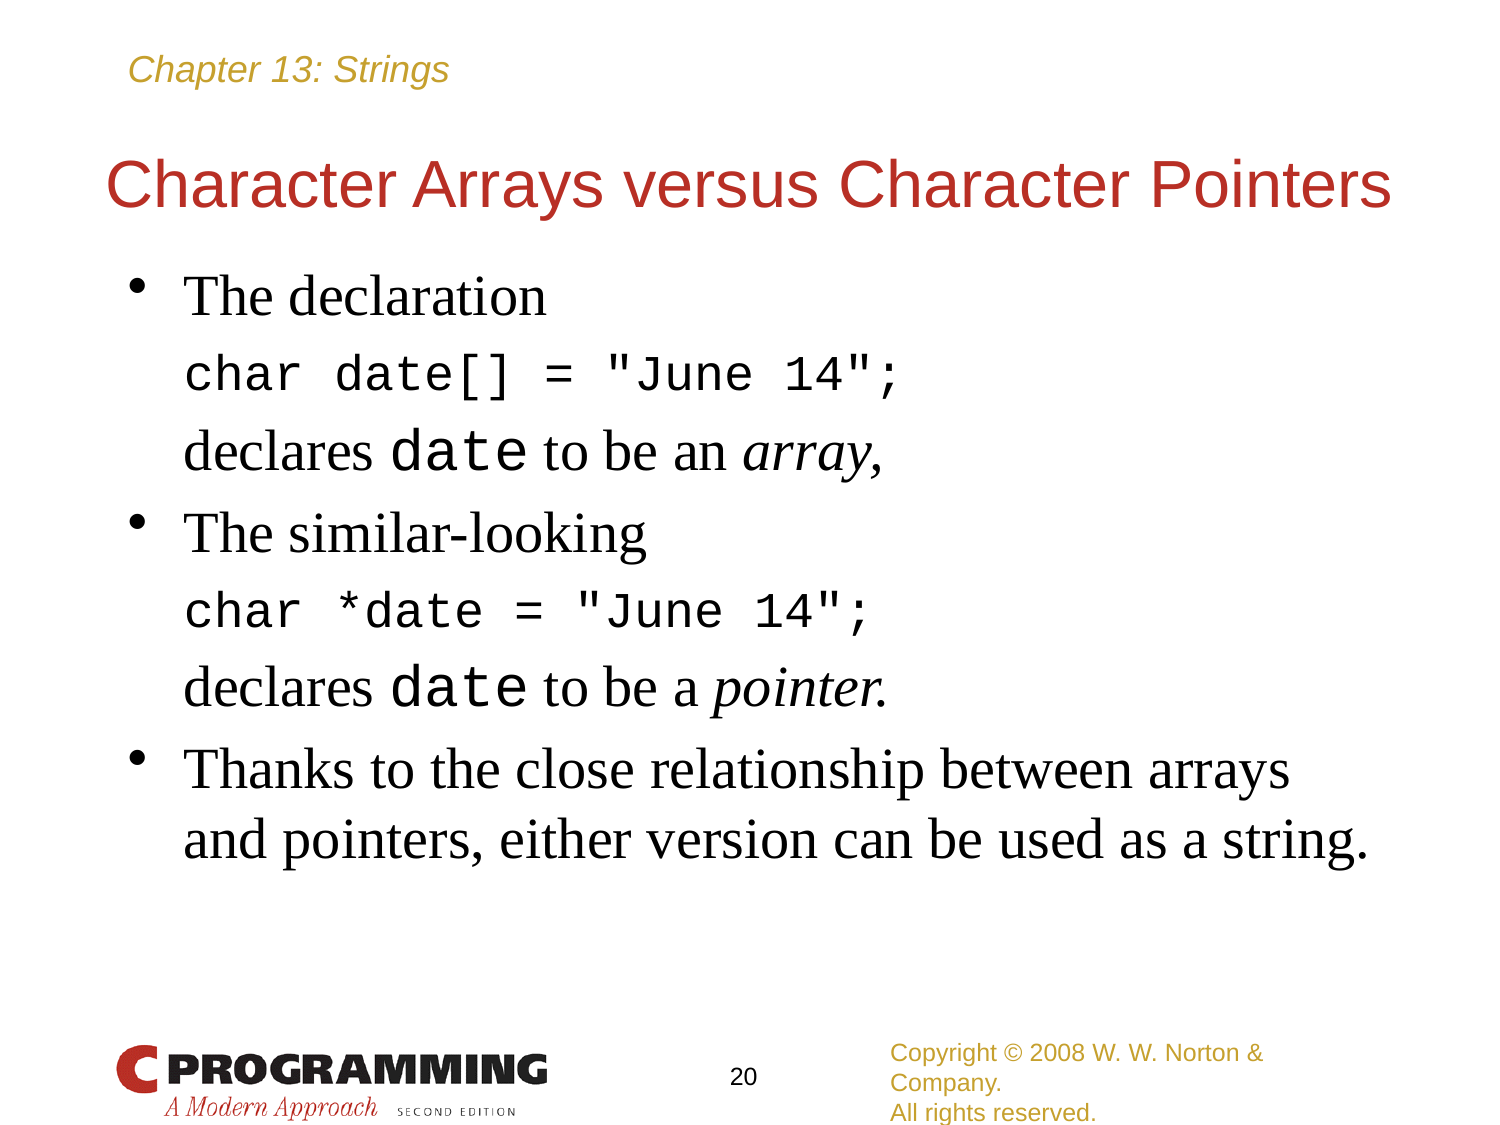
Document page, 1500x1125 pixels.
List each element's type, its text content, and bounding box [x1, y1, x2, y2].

title Character Arrays versus Character Pointers [87, 125, 1413, 238]
slide_number 20 [687, 1049, 801, 1101]
list The declaration char date[] = "June 14"; declares date to be an array, The similar-looking char *date = "June 14"; declares date to be a pointer. Thanks to the close relationship between arrays and pointers, either version can be used as a string. [112, 249, 1388, 1038]
footer Copyright © 2008 W. W. Norton & Company. All rights reserved. [874, 1043, 1388, 1119]
picture [112, 1041, 550, 1123]
